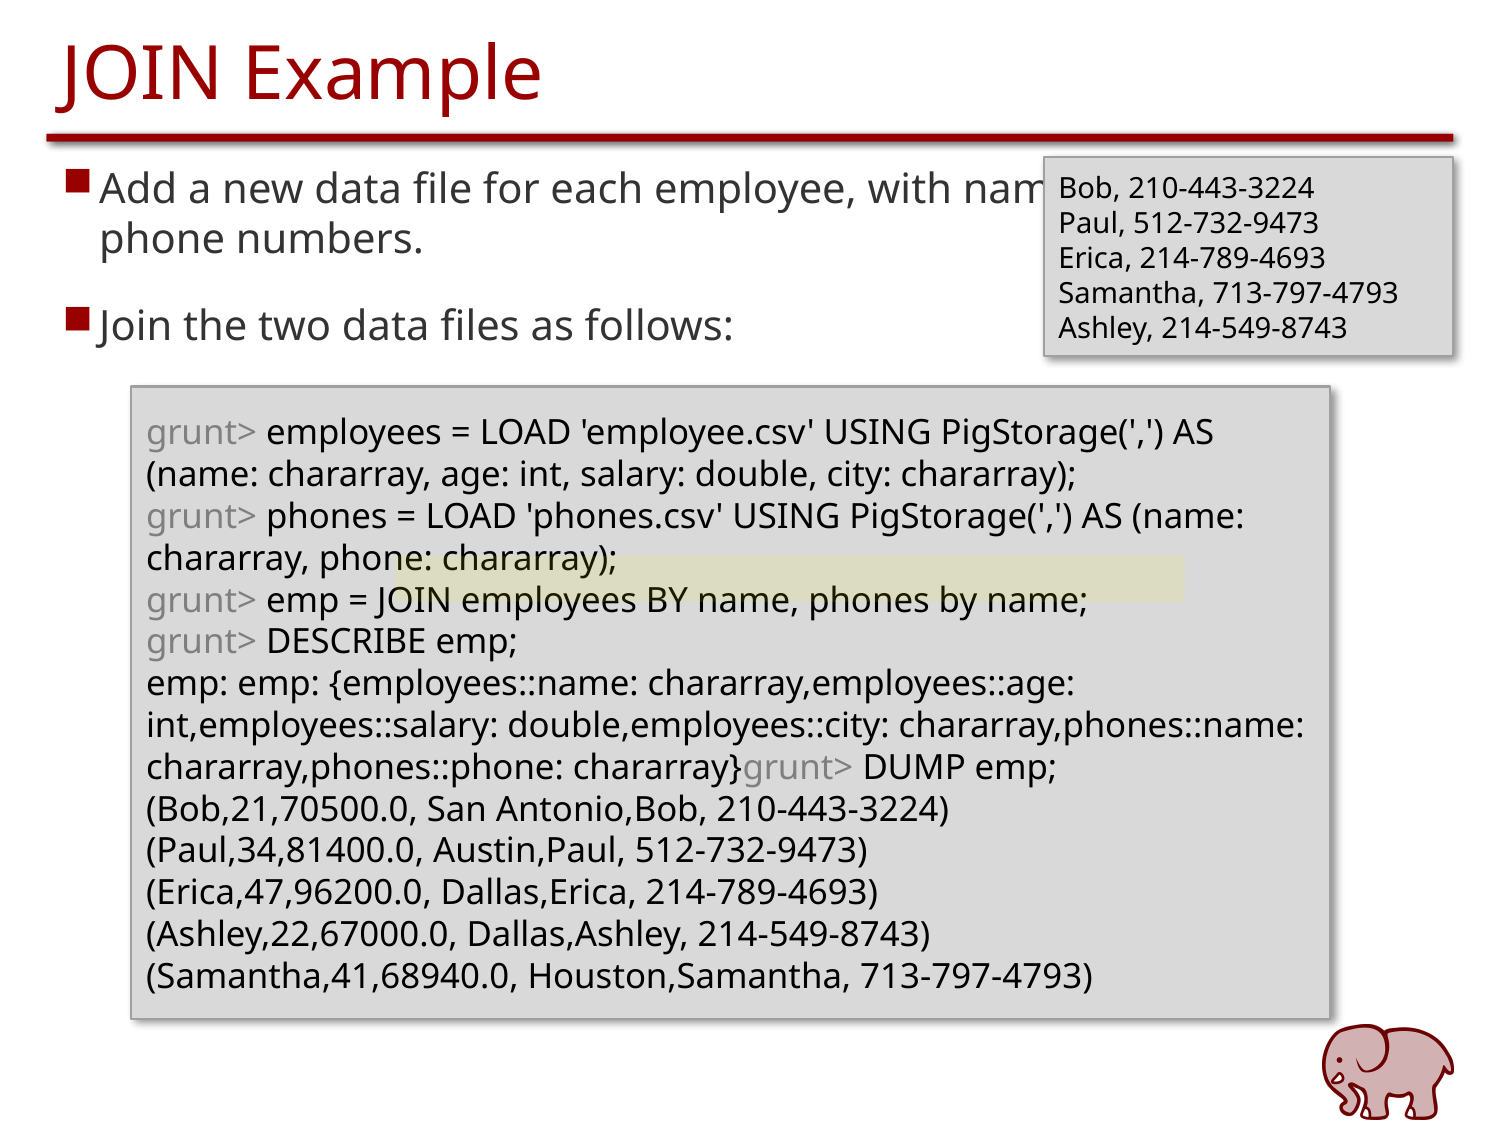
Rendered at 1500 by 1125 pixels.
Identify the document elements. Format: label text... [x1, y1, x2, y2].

text_box grunt> employees = LOAD 'employee.csv' USING PigStorage(',') AS (name: chararray, age: int, salary: double, city: chararray); grunt> phones = LOAD 'phones.csv' USING PigStorage(',') AS (name: chararray, phone: chararray); grunt> emp = JOIN employees BY name, phones by name; grunt> DESCRIBE emp; emp: emp: {employees::name: chararray,employees::age: int,employees::salary: double,employees::city: chararray,phones::name: chararray,phones::phone: chararray}grunt> DUMP emp; (Bob,21,70500.0, San Antonio,Bob, 210-443-3224) (Paul,34,81400.0, Austin,Paul, 512-732-9473) (Erica,47,96200.0, Dallas,Erica, 214-789-4693) (Ashley,22,67000.0, Dallas,Ashley, 214-549-8743) (Samantha,41,68940.0, Houston,Samantha, 713-797-4793) [130, 385, 1331, 1020]
list Add a new data file for each employee, with name and phone numbers. Join the two data files as follows: [46, 154, 1454, 1041]
title JOIN Example [46, 21, 1454, 122]
text_box [394, 555, 1185, 603]
text_box Bob, 210-443-3224 Paul, 512-732-9473 Erica, 214-789-4693 Samantha, 713-797-4793 Ashley, 214-549-8743 [1043, 156, 1454, 357]
